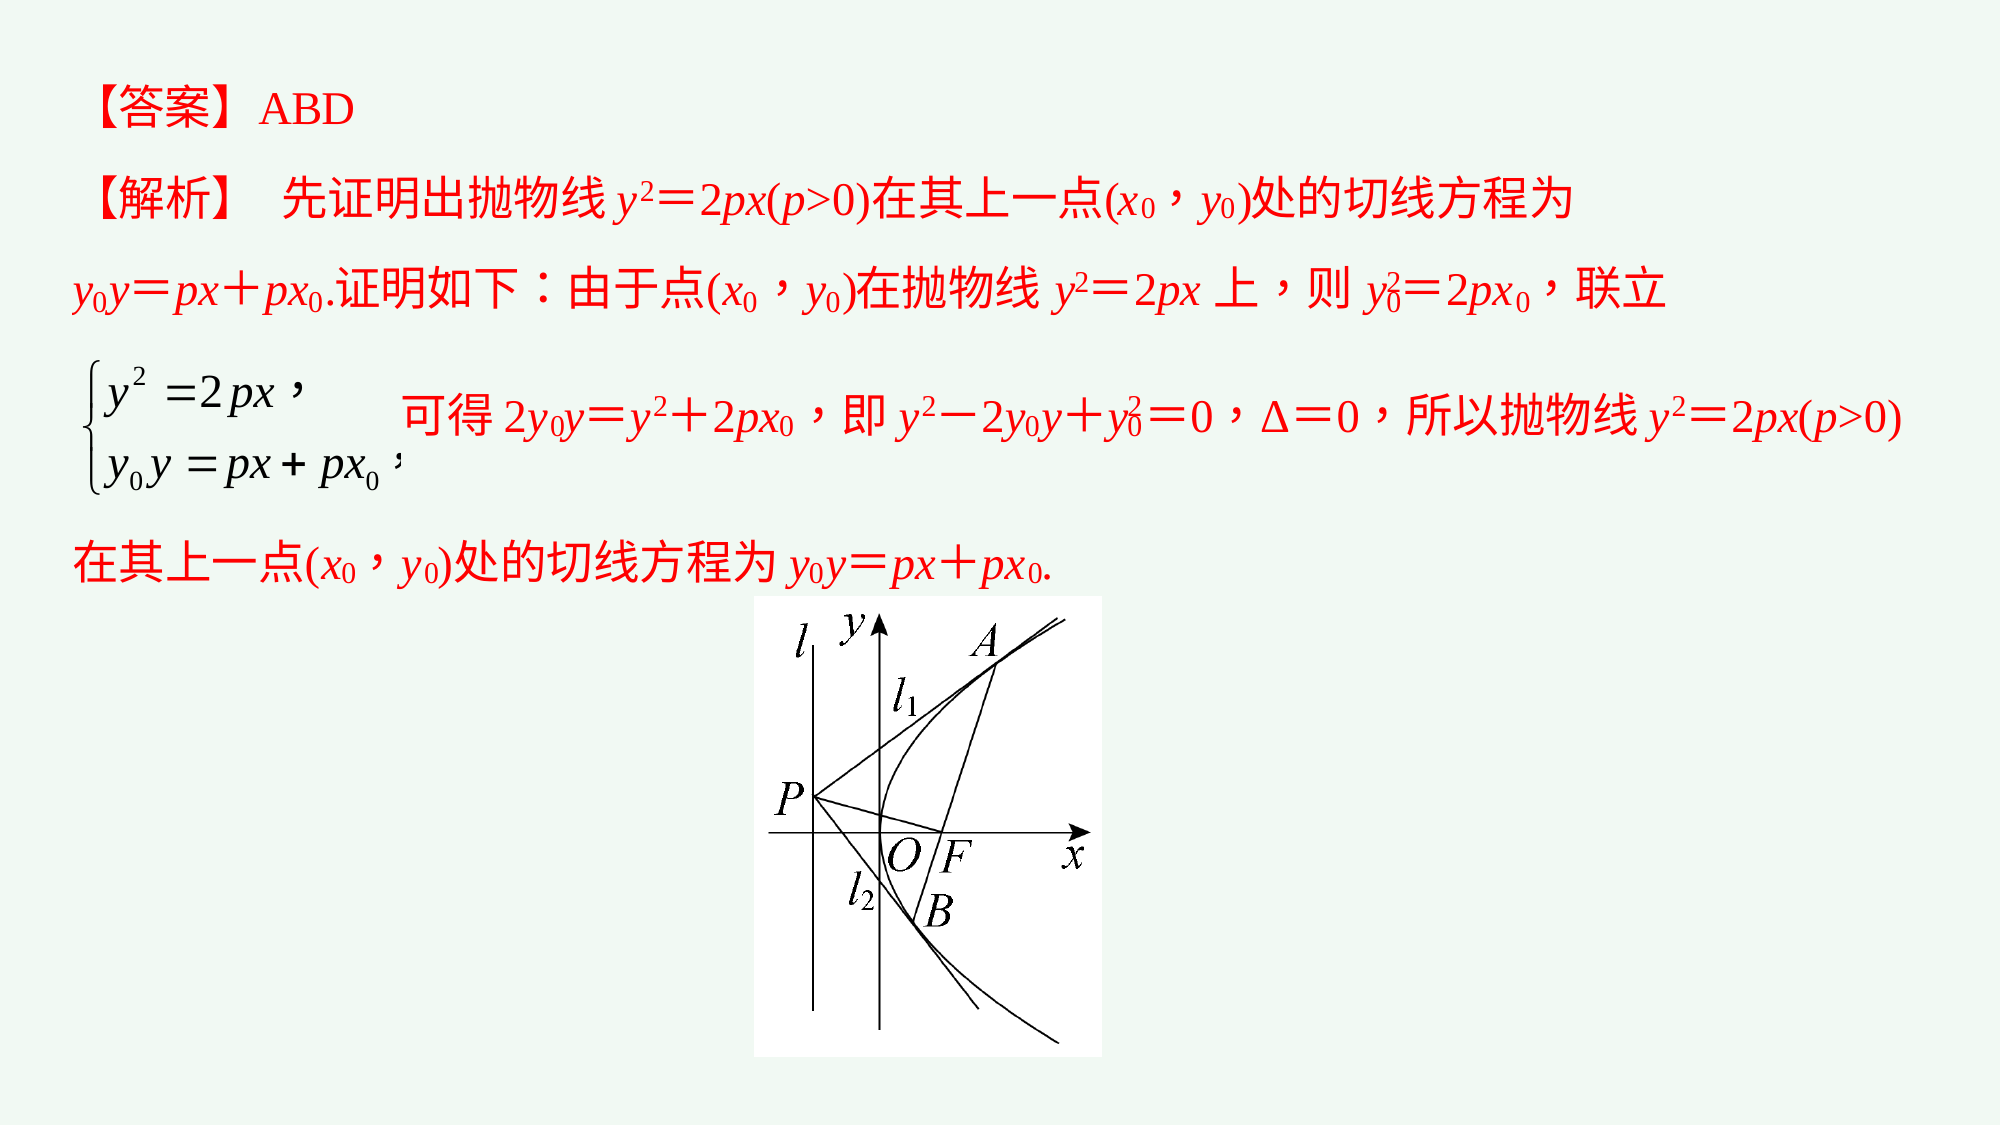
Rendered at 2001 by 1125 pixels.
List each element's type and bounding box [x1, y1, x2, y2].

picture [754, 596, 1102, 1057]
text_box [72, 77, 1911, 787]
